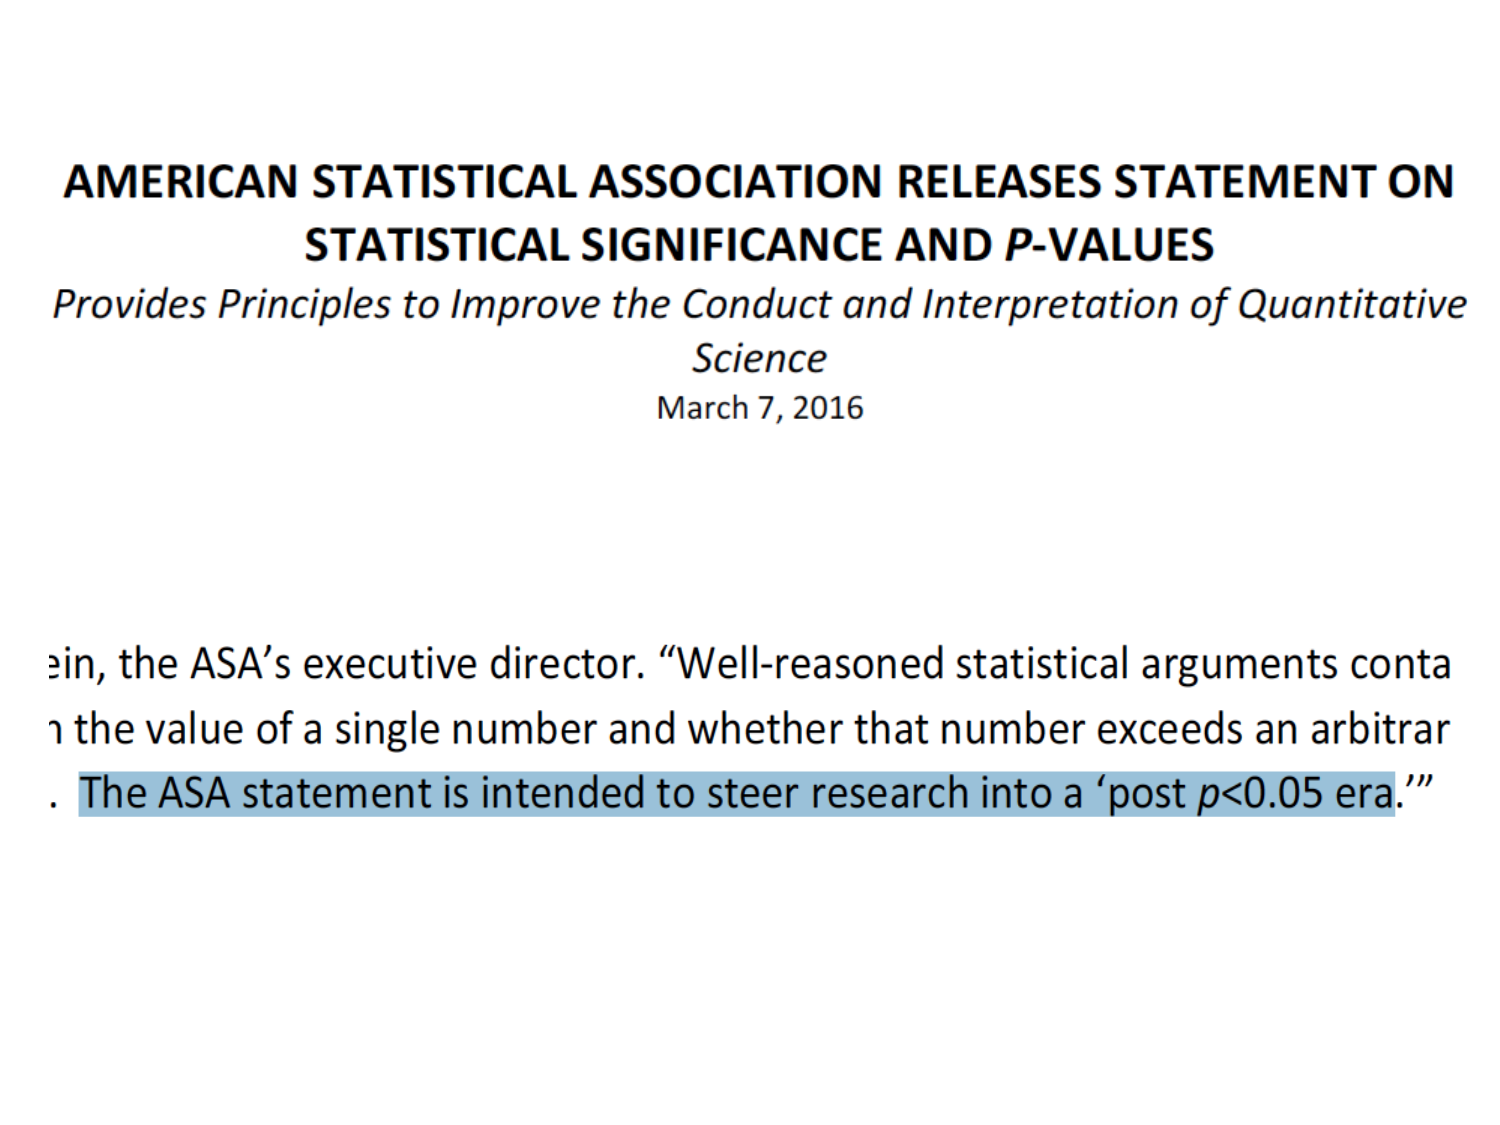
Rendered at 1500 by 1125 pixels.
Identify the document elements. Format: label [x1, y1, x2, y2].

picture [0, 139, 1500, 431]
picture [49, 637, 1451, 837]
